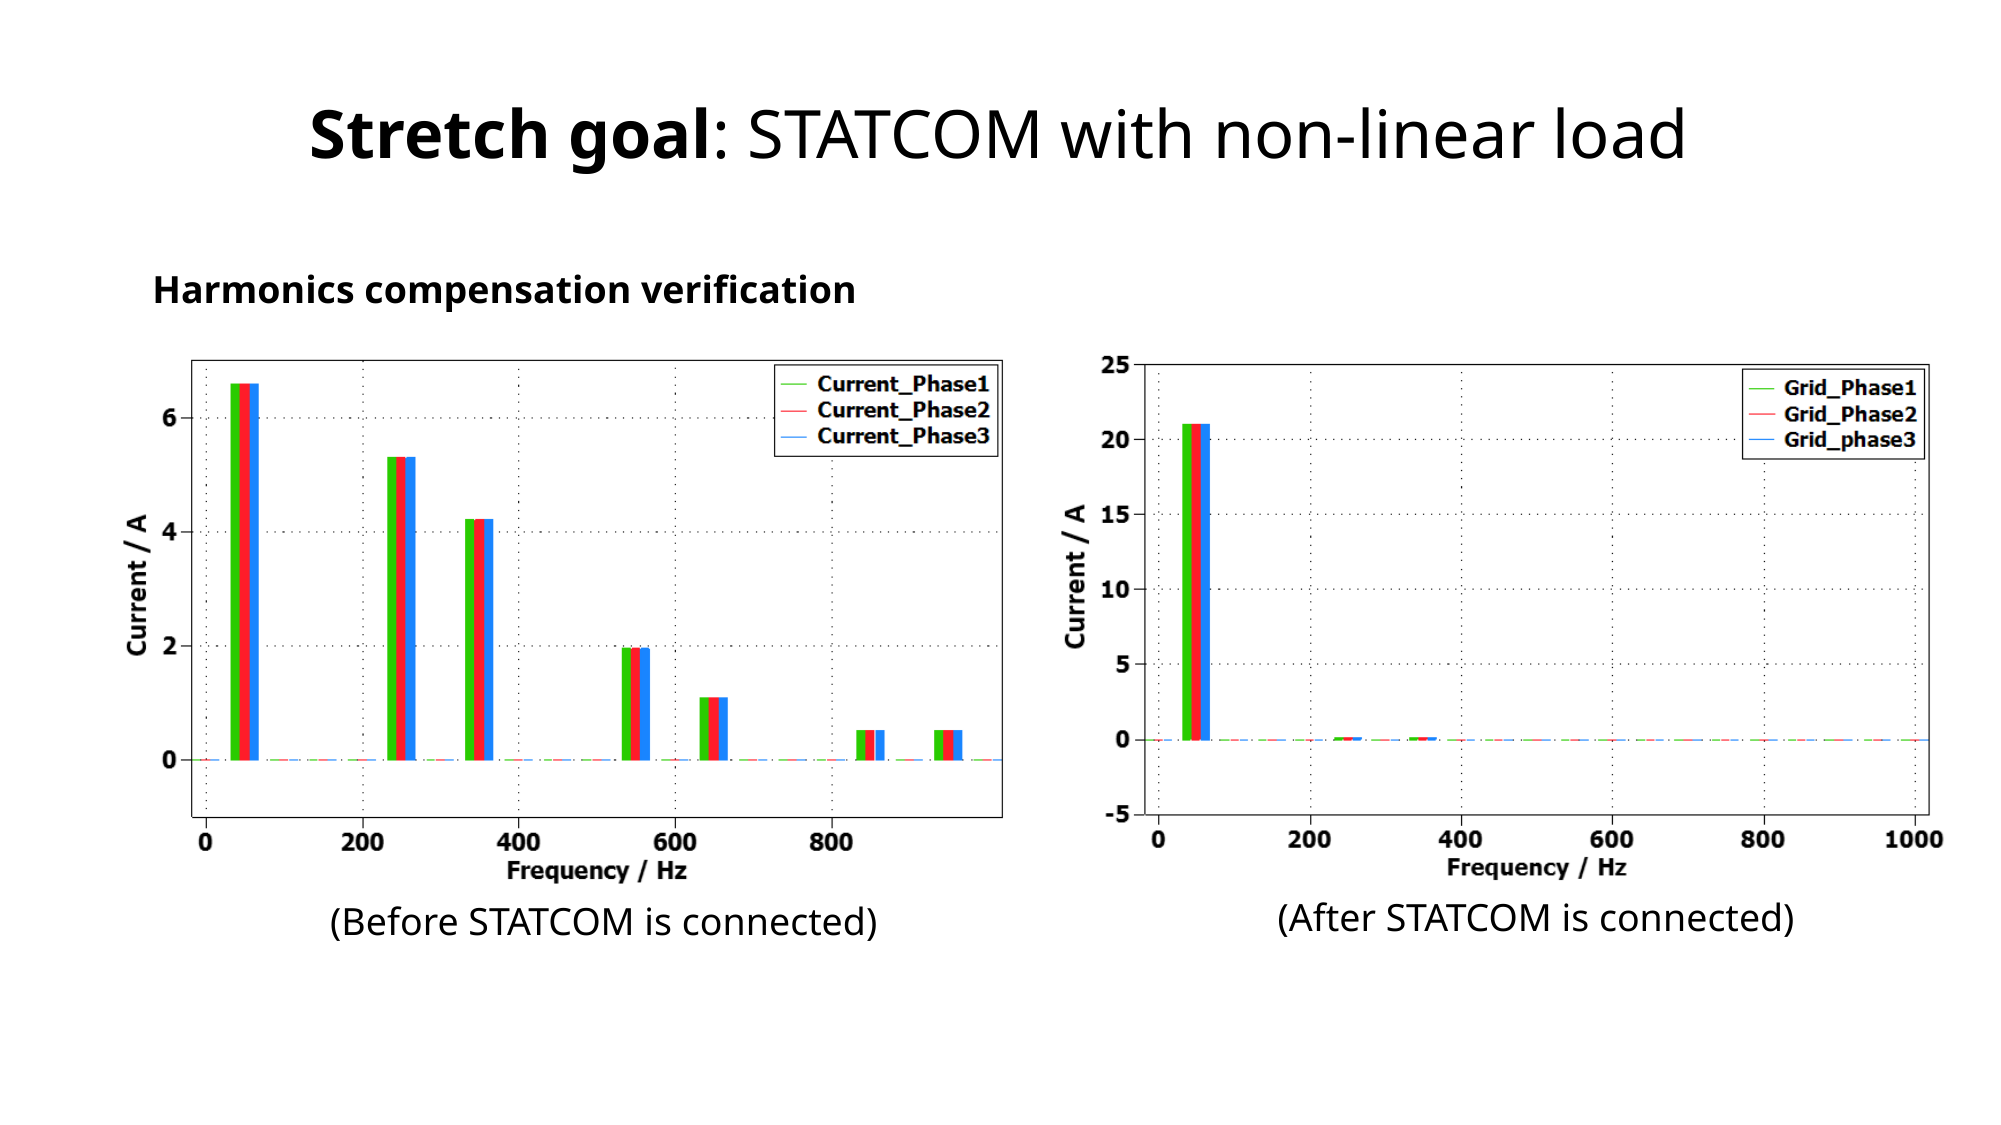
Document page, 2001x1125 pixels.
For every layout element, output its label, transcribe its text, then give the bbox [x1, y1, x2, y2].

text_box (After STATCOM is connected) [1262, 886, 2000, 947]
picture [118, 352, 1013, 888]
text_box Harmonics compensation verification [137, 258, 1138, 319]
picture [1057, 352, 1949, 888]
text_box (Before STATCOM is connected) [315, 890, 1316, 951]
text_box Stretch goal: STATCOM with non-linear load [137, 27, 1863, 246]
